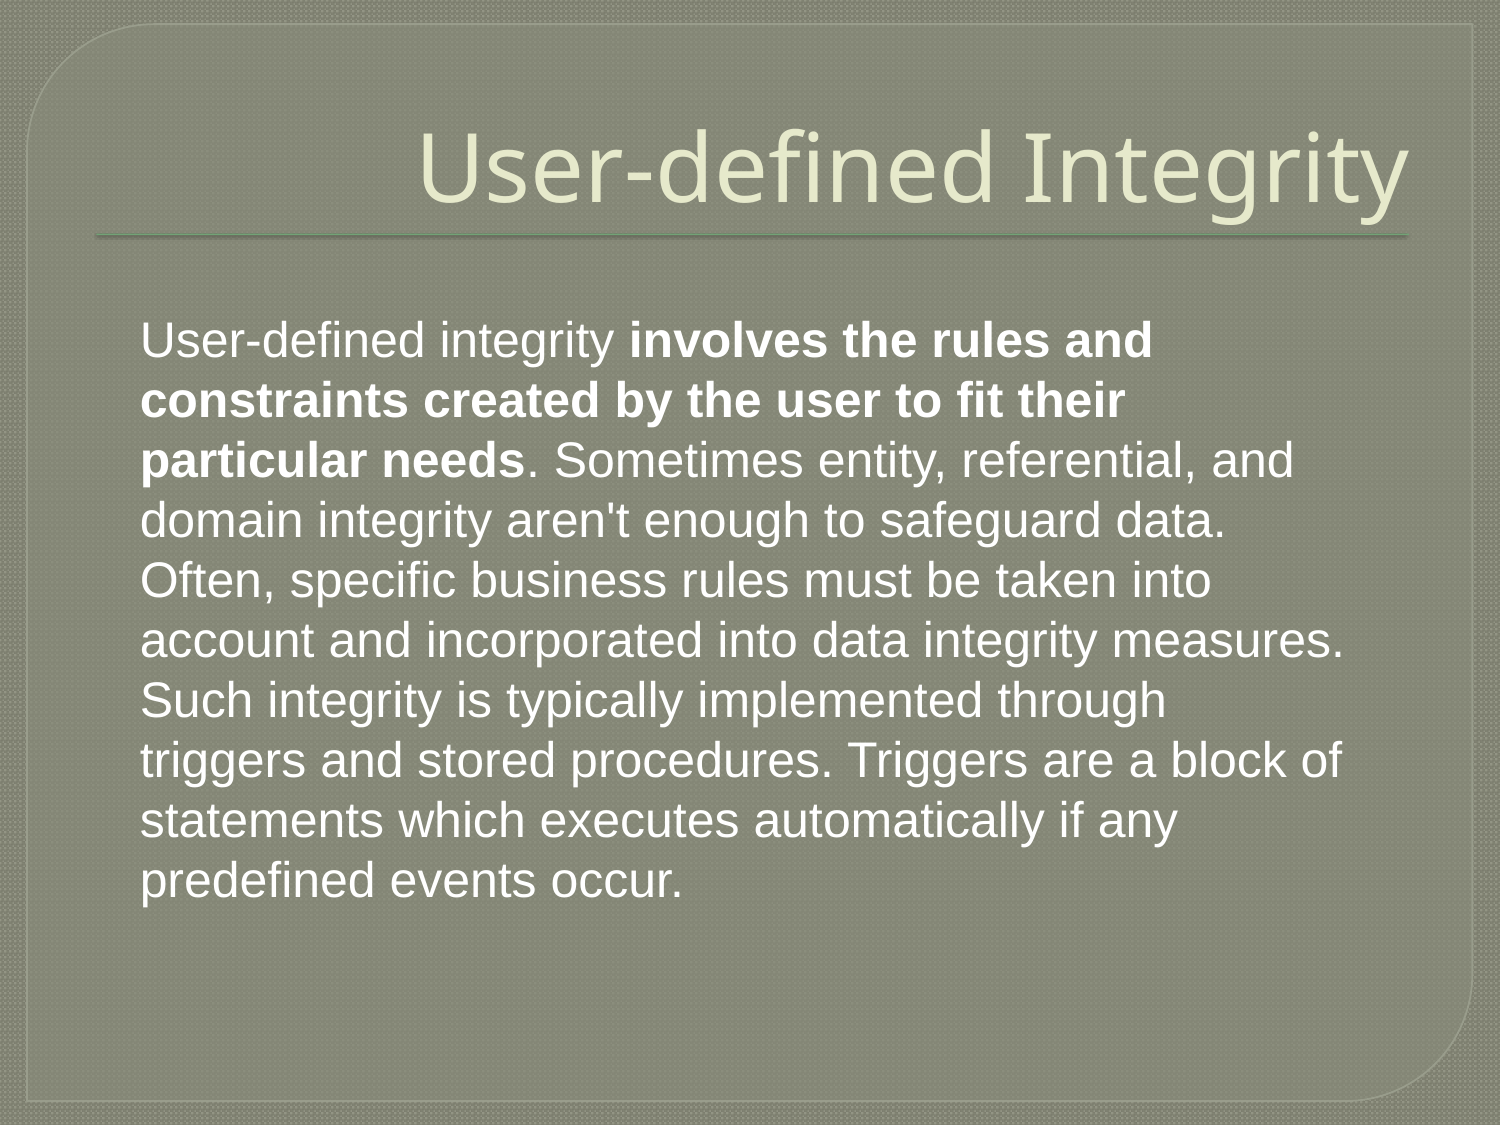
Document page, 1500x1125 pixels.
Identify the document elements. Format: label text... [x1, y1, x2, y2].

title User-defined Integrity [75, 41, 1425, 229]
text_box User-defined integrity involves the rules and constraints created by the user to fit their particular needs. Sometimes entity, referential, and domain integrity aren't enough to safeguard data. Often, specific business rules must be taken into account and incorporated into data integrity measures. Such integrity is typically implemented through triggers and stored procedures. Triggers are a block of statements which executes automatically if any predefined events occur. [125, 299, 1363, 915]
